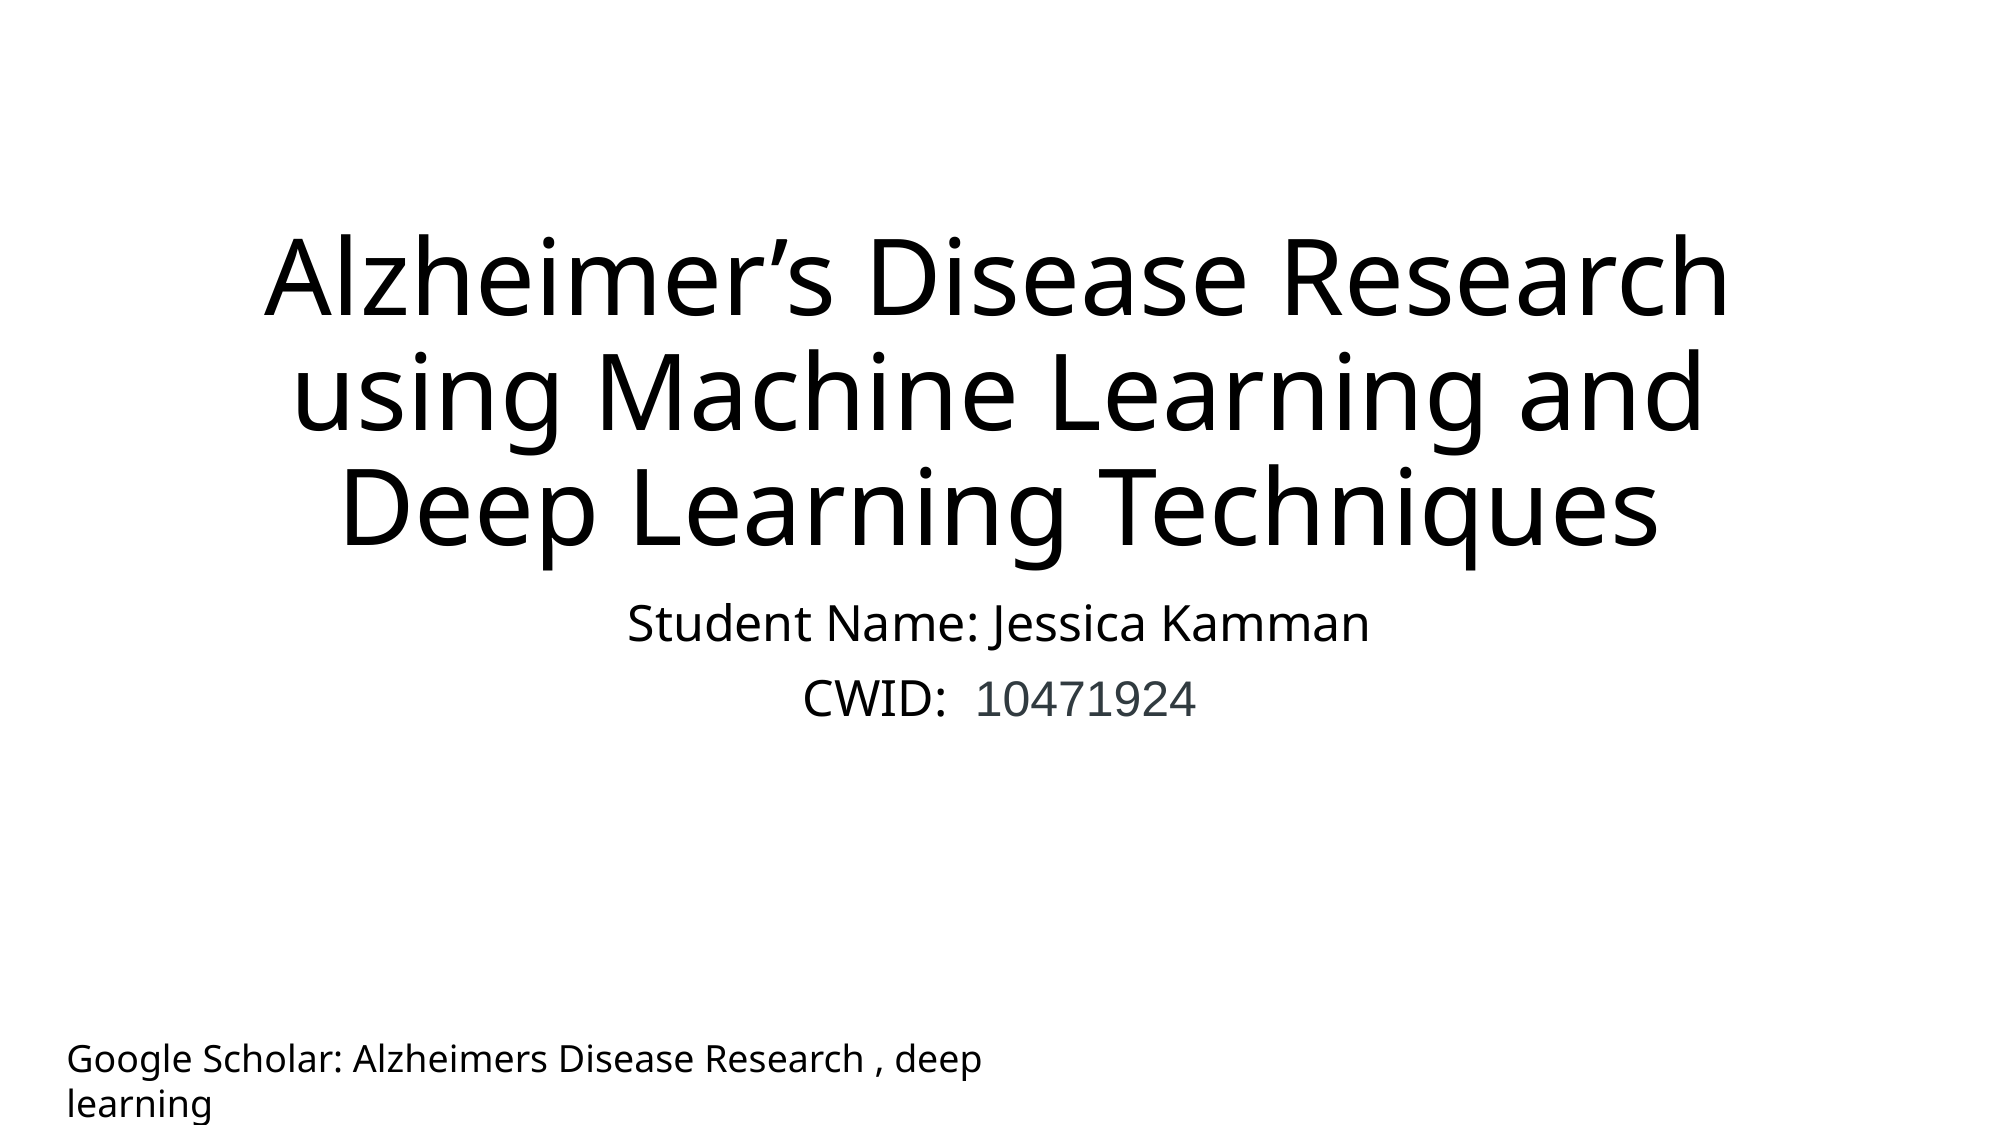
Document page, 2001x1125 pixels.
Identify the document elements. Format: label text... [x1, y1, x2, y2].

text_box Google Scholar: Alzheimers Disease Research , deep learning [51, 1027, 1042, 1125]
subtitle Student Name: Jessica Kamman CWID: 10471924 [249, 590, 1750, 1042]
title Alzheimer’s Disease Research using Machine Learning and Deep Learning Techniques [249, 184, 1750, 576]
